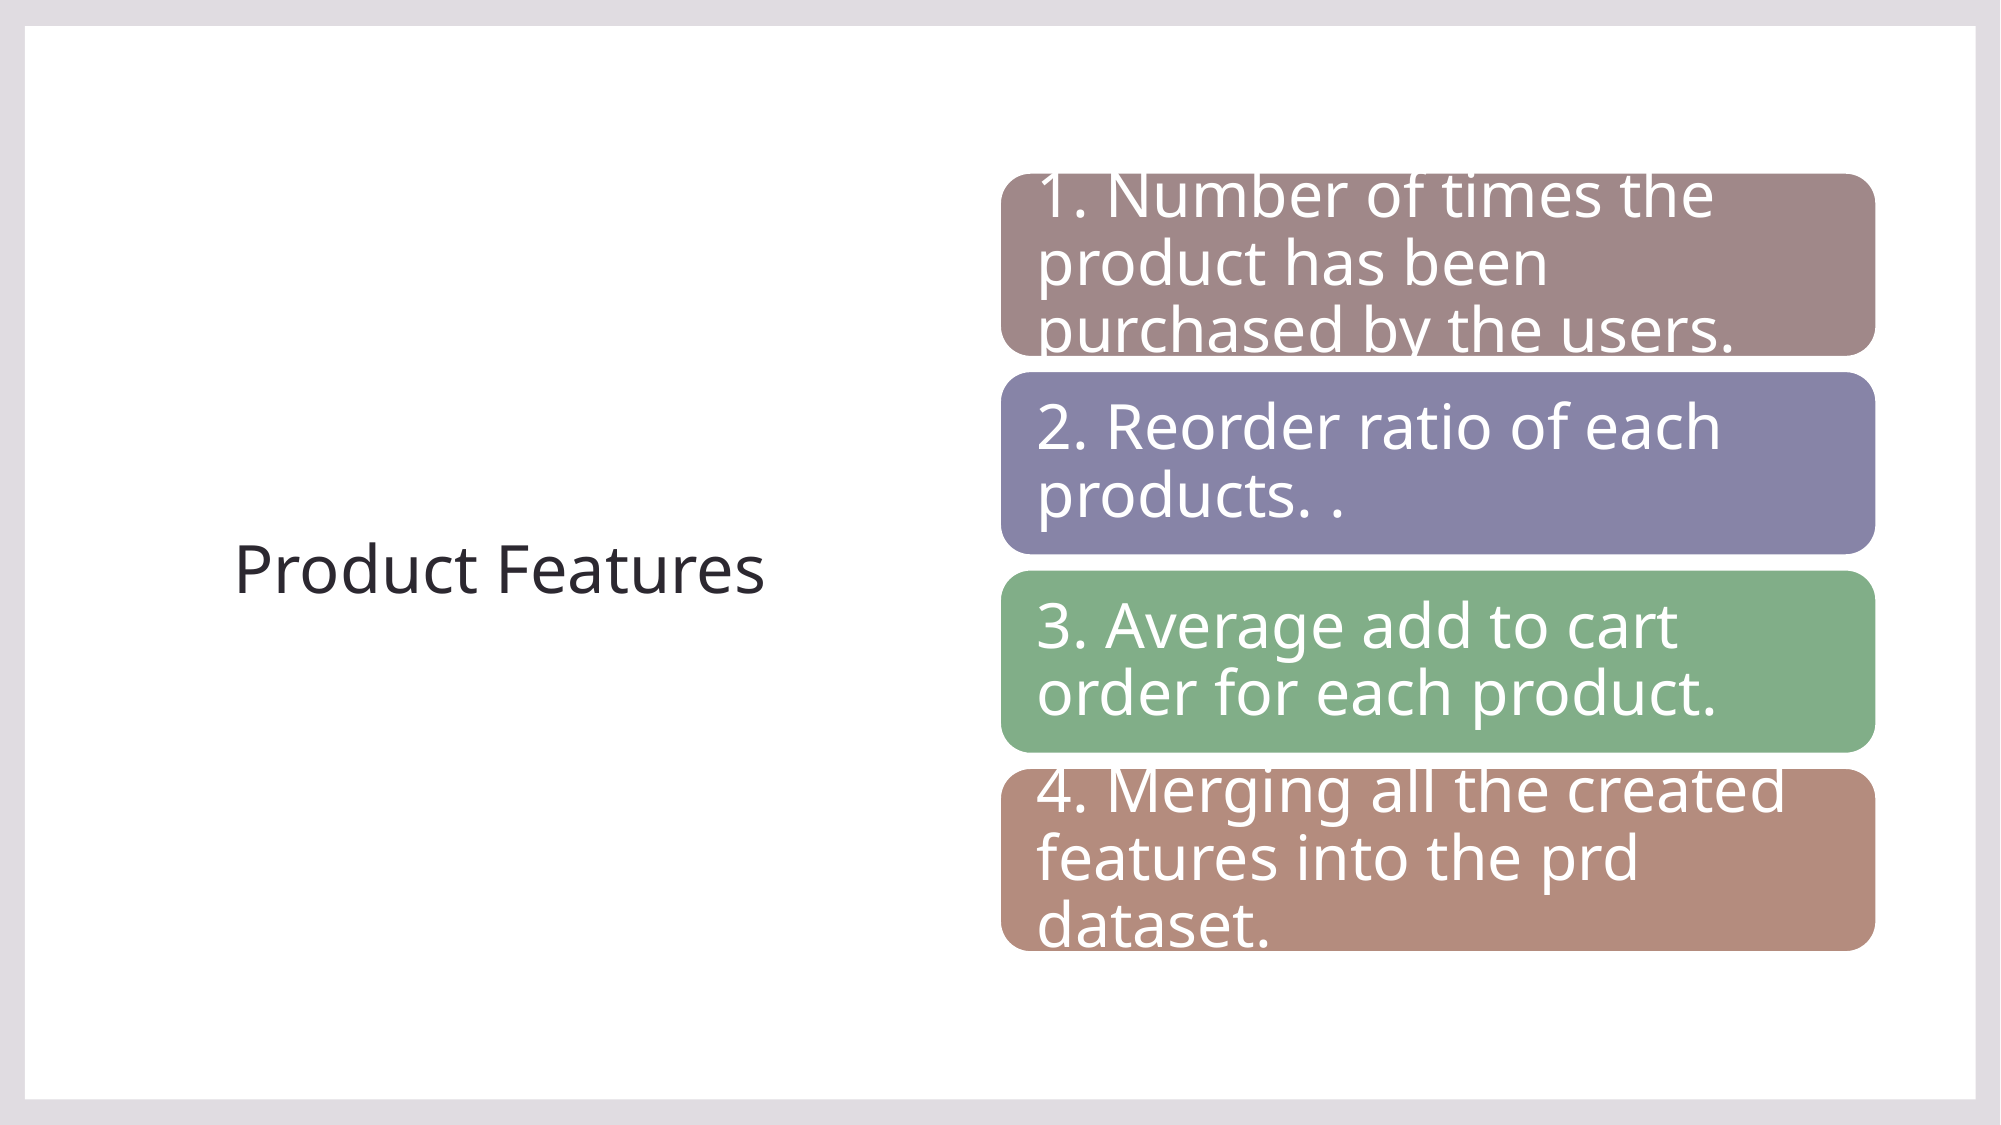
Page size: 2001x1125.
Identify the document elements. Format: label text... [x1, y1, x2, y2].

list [999, 142, 1877, 983]
text_box [0, 0, 2000, 1125]
title Product Features [168, 168, 832, 957]
text_box [24, 25, 1977, 1100]
